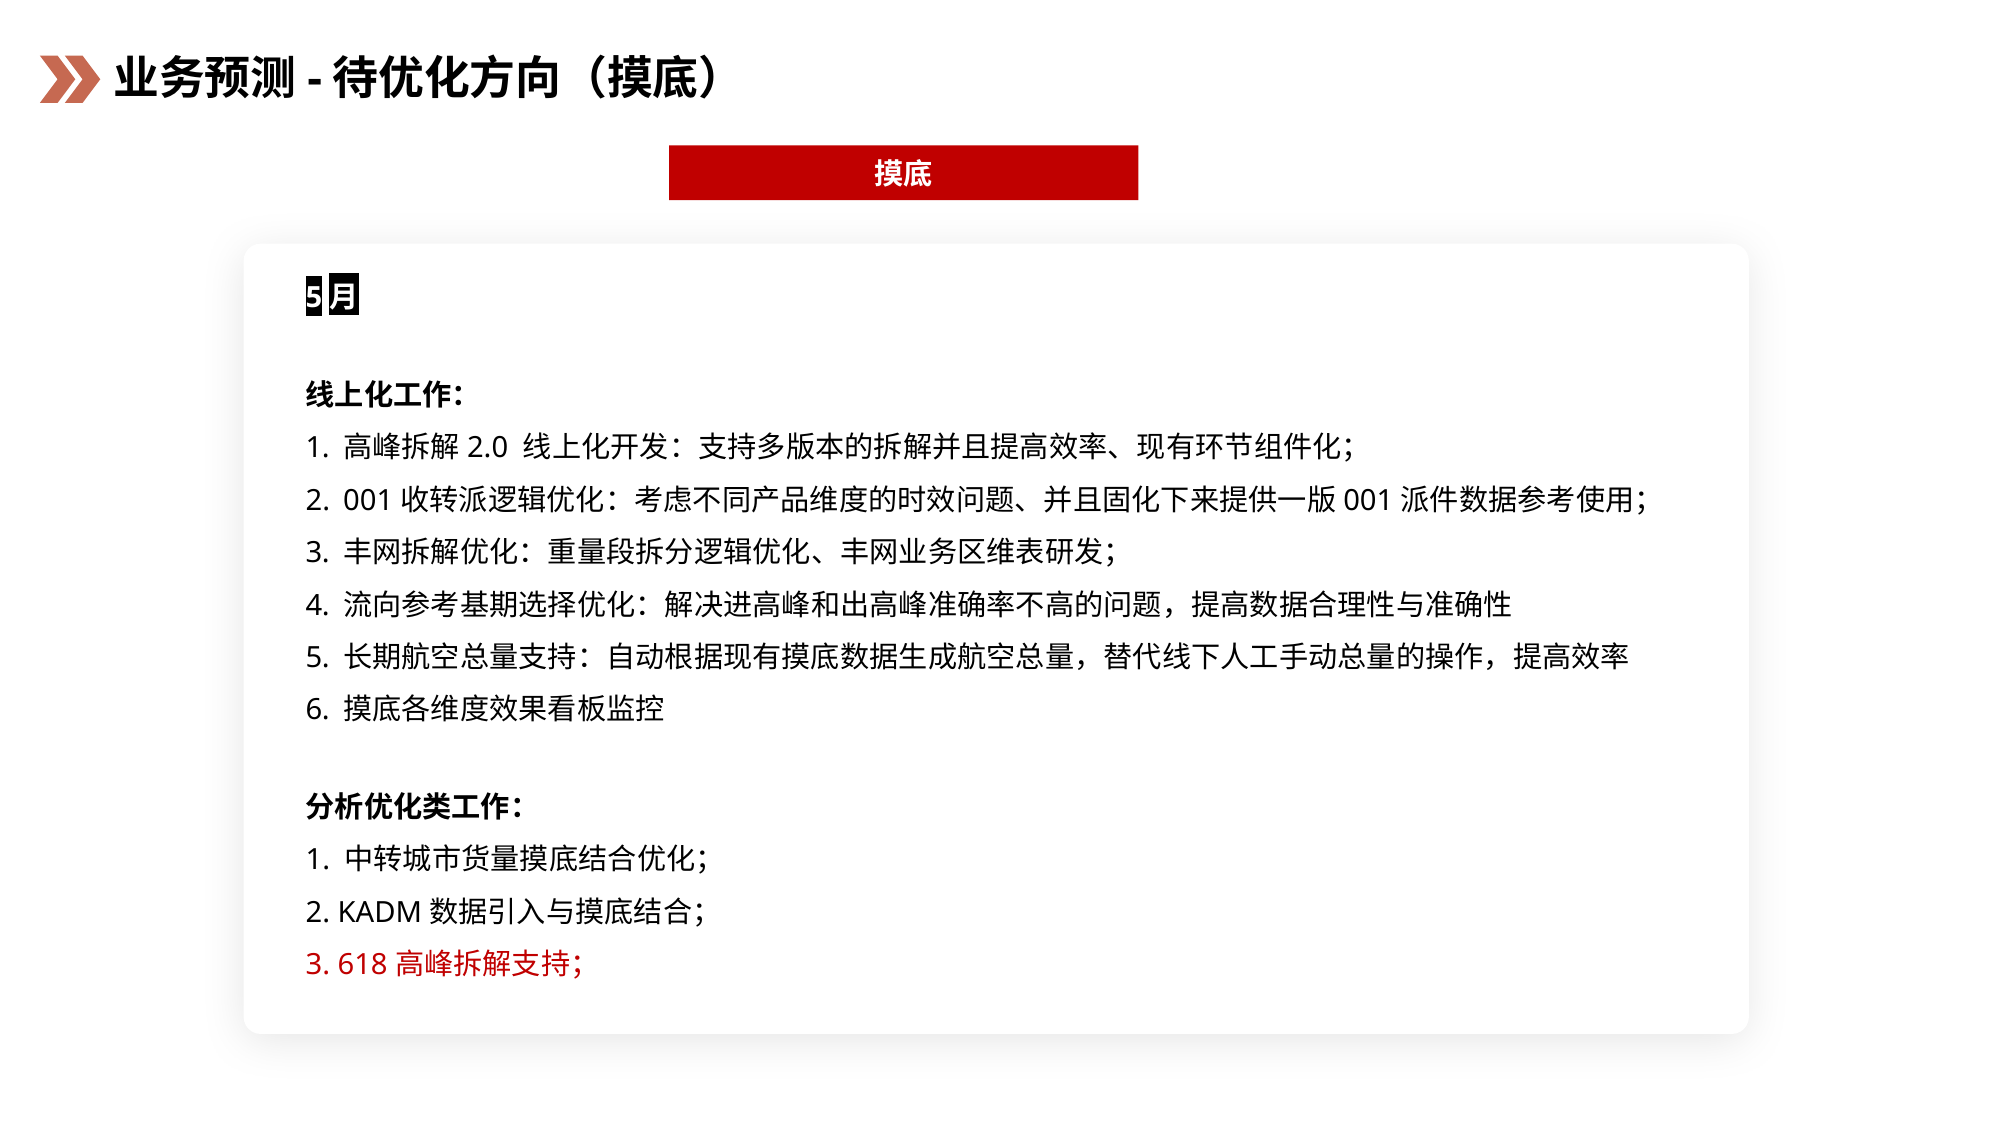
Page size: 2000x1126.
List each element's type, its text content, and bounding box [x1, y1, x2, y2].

text_box 5月 线上化工作： 高峰拆解2.0 线上化开发：支持多版本的拆解并且提高效率、现有环节组件化； 001收转派逻辑优化：考虑不同产品维度的时效问题、并且固化下来提供一版001派件数据参考使用； 丰网拆解优化：重量段拆分逻辑优化、丰网业务区维表研发； 流向参考基期选择优化：解决进高峰和出高峰准确率不高的问题，提高数据合理性与准确性 长期航空总量支持：自动根据现有摸底数据生成航空总量，替代线下人工手动总量的操作，提高效率 摸底各维度效果看板监控 分析优化类工作： 1. 中转城市货量摸底结合优化； 2. KADM数据引入与摸底结合； 3. 618高峰拆解支持； [290, 246, 1721, 988]
text_box [37, 53, 77, 106]
text_box [62, 53, 102, 106]
text_box 摸底 [667, 143, 1140, 202]
text_box 业务预测-待优化方向（摸底） [98, 41, 760, 111]
text_box [241, 241, 1752, 1037]
